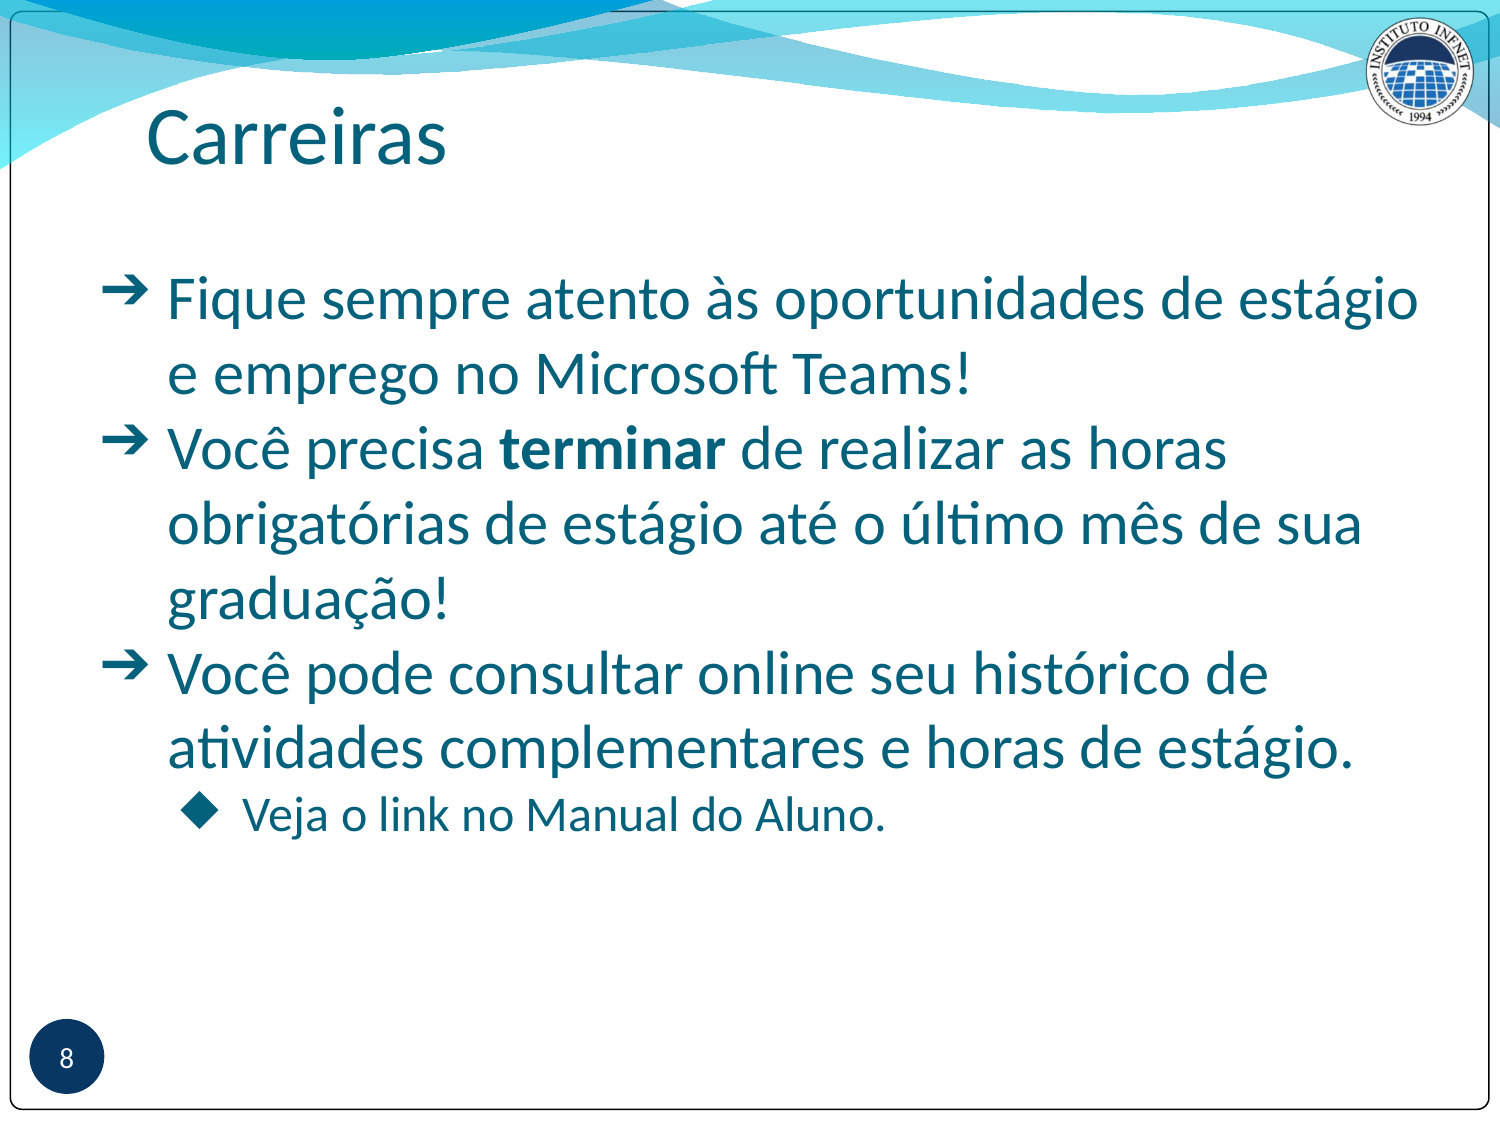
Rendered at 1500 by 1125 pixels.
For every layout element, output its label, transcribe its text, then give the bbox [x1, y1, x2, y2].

title Carreiras [131, 8, 1329, 197]
picture [1364, 16, 1475, 126]
text_box 8 [29, 1018, 105, 1094]
text_box Fique sempre atento às oportunidades de estágio e emprego no Microsoft Teams! Você precisa terminar de realizar as horas obrigatórias de estágio até o último mês de sua graduação! Você pode consultar online seu histórico de atividades complementares e horas de estágio. Veja o link no Manual do Aluno. [92, 256, 1459, 994]
